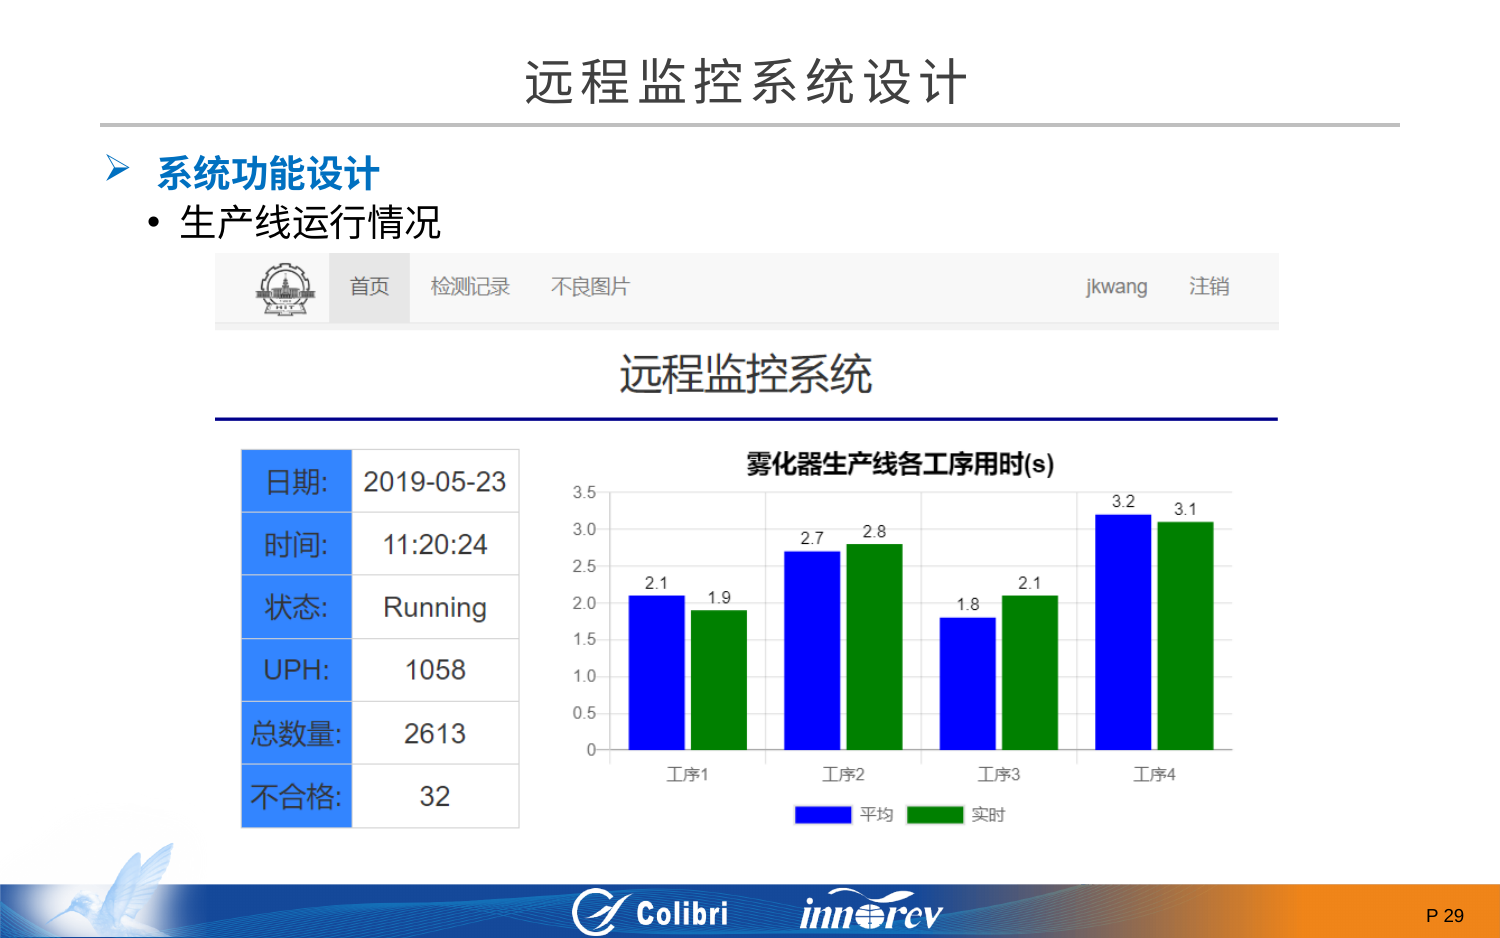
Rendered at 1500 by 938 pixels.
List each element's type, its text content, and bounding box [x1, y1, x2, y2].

picture [0, 790, 1500, 938]
text_box 系统功能设计 生产线运行情况 [88, 137, 1022, 252]
text_box 远程监控系统设计 [430, 43, 1063, 119]
picture [214, 252, 1279, 852]
